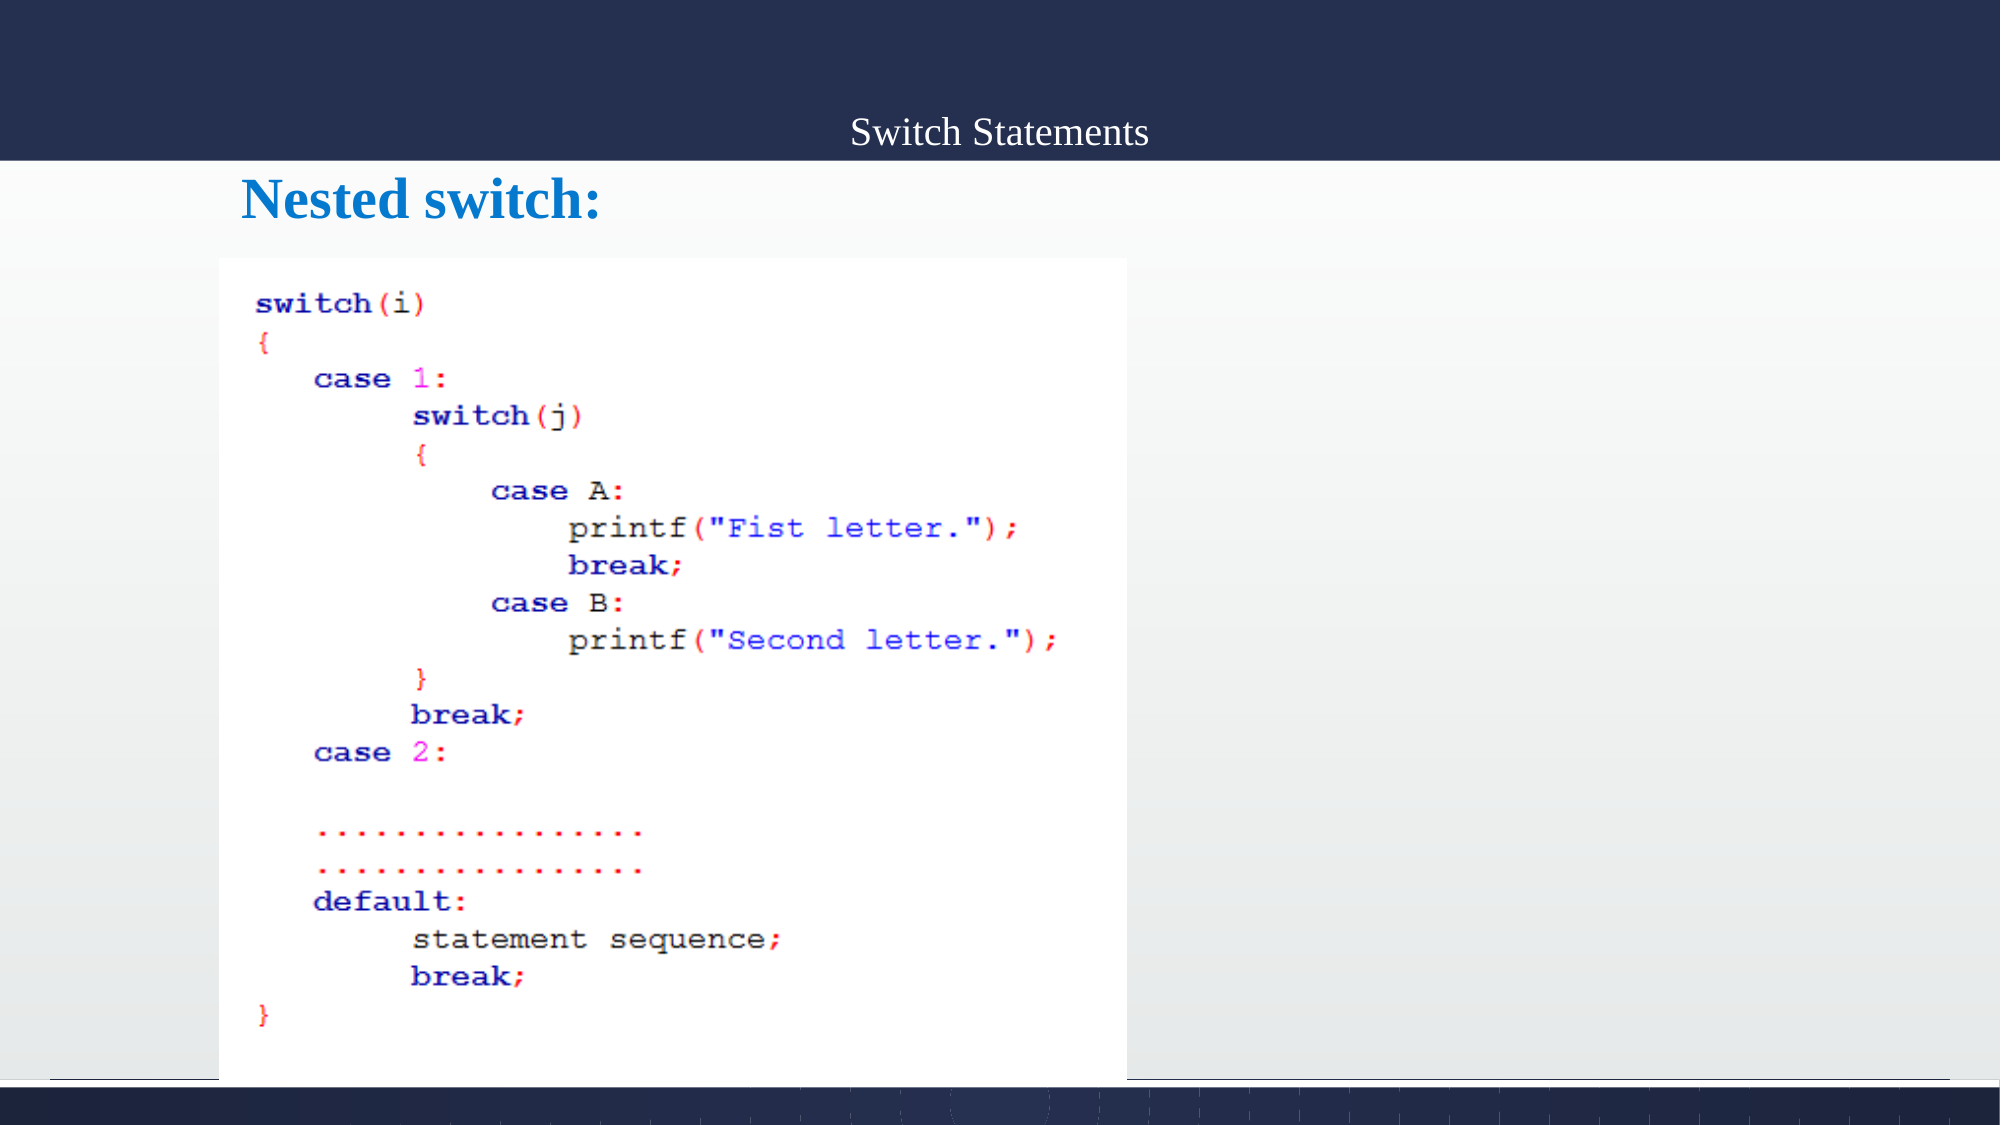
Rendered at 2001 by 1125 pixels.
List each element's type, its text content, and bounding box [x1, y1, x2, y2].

list Nested switch: [219, 160, 1780, 1086]
picture [219, 258, 1127, 1086]
title Switch Statements [0, 0, 2000, 161]
